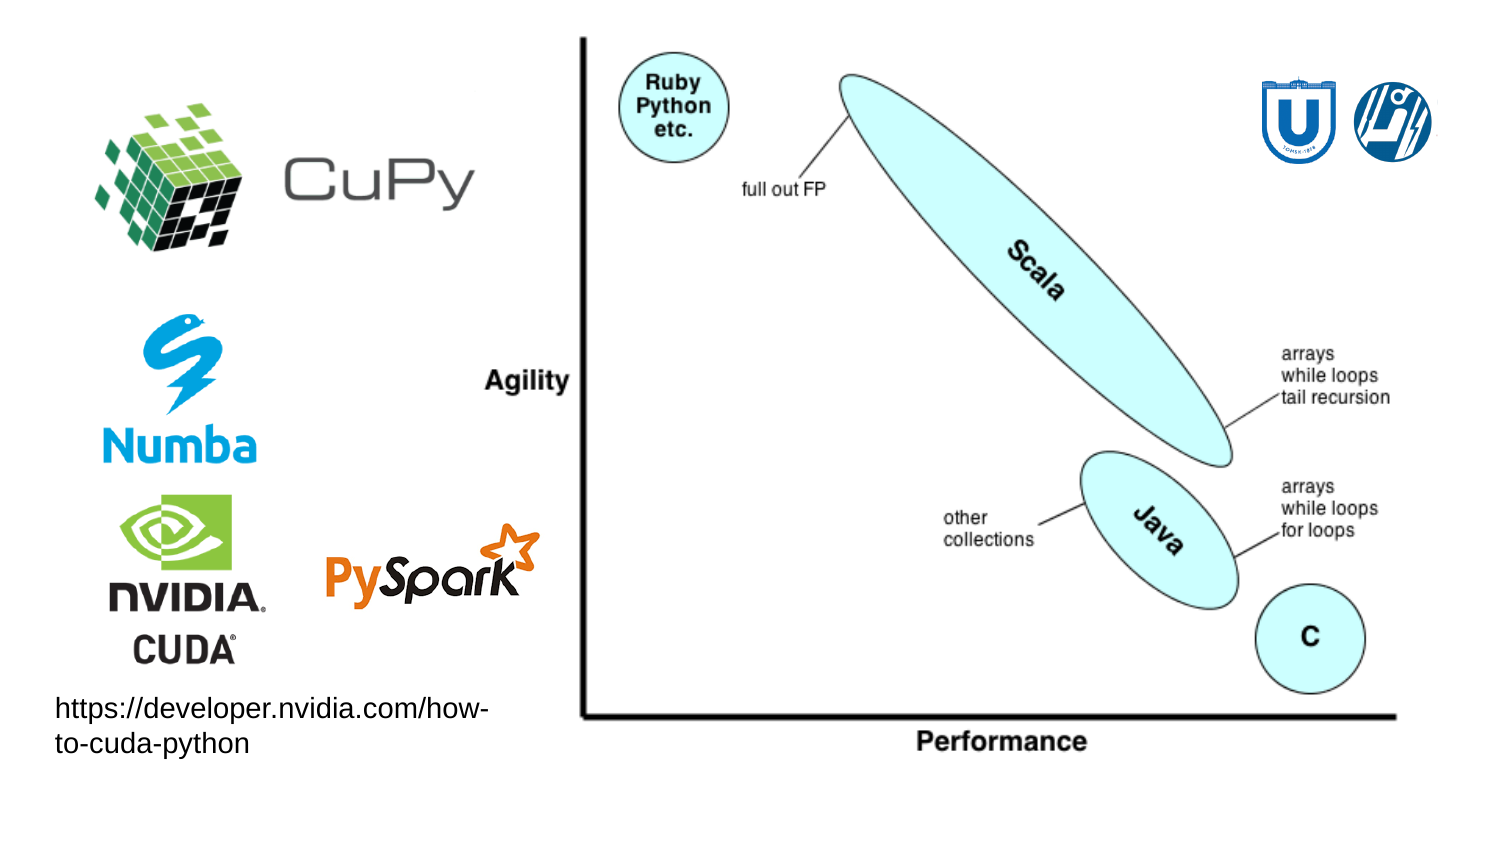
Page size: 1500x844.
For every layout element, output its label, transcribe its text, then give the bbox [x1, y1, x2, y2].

text_box https://developer.nvidia.com/how-to-cuda-python [39, 674, 473, 775]
picture [58, 31, 1436, 776]
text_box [1261, 72, 1438, 168]
